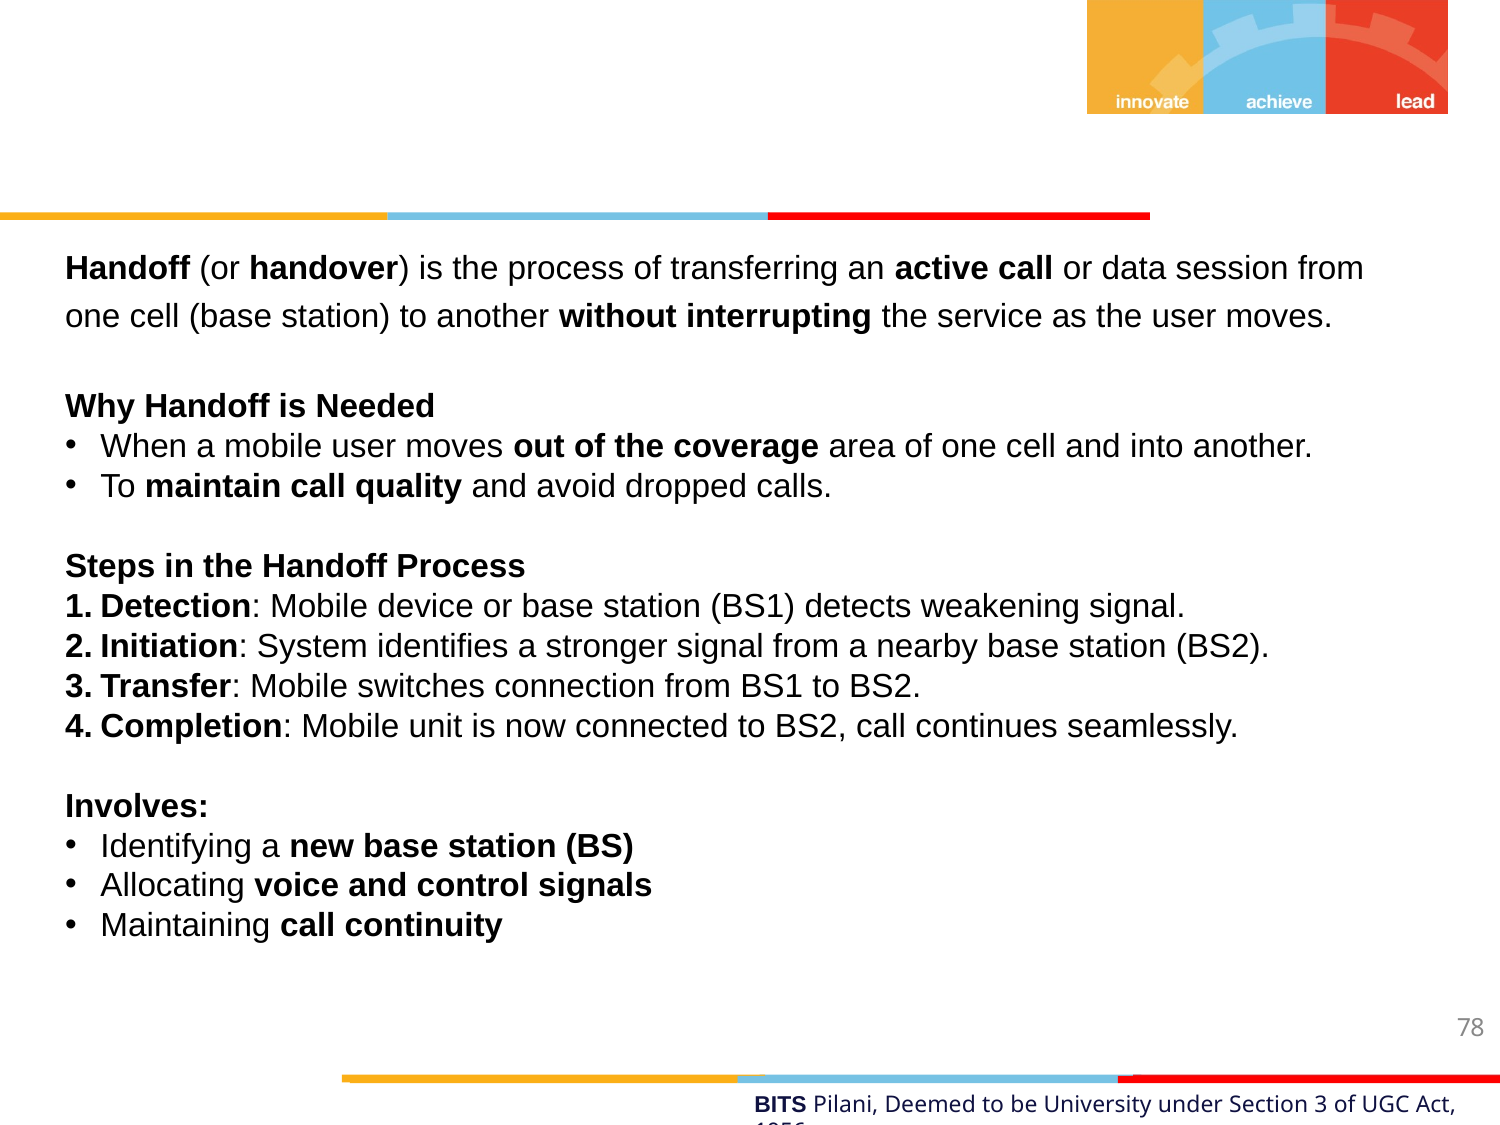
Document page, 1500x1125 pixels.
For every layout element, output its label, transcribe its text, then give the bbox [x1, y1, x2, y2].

picture [1087, 0, 1448, 114]
slide_number 78 [1450, 1015, 1494, 1125]
footer BITS Pilani, Deemed to be University under Section 3 of UGC Act, 1956 [752, 1089, 1487, 1125]
text_box Handoff (or handover) is the process of transferring an active call or data session from one cell (base station) to another without interrupting the service as the user moves. Why Handoff is Needed When a mobile user moves out of the coverage area of one cell and into another. To maintain call quality and avoid dropped calls. Steps in the Handoff Process Detection: Mobile device or base station (BS1) detects weakening signal. Initiation: System identifies a stronger signal from a nearby base station (BS2). Transfer: Mobile switches connection from BS1 to BS2. Completion: Mobile unit is now connected to BS2, call continues seamlessly. Involves: Identifying a new base station (BS) Allocating voice and control signals Maintaining call continuity [62, 236, 1384, 994]
